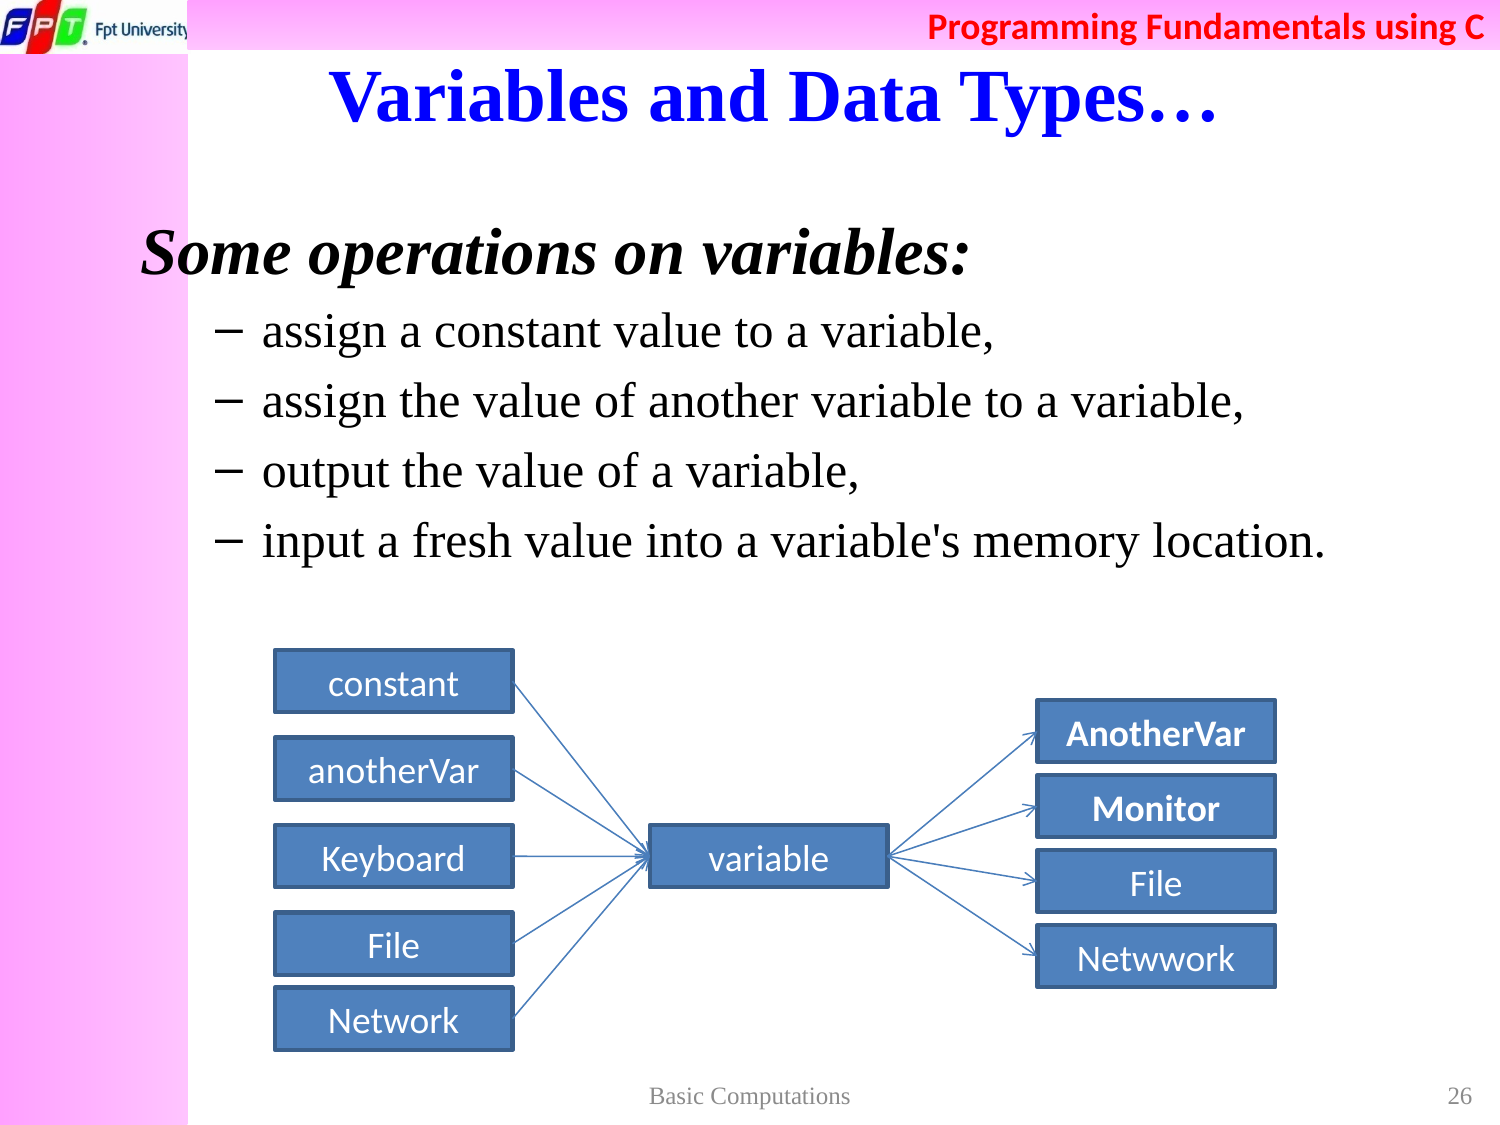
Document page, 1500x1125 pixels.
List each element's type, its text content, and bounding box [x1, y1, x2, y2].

list Some operations on variables: assign a constant value to a variable, assign the value of another variable to a variable, output the value of a variable, input a fresh value into a variable's memory location. [125, 200, 1425, 613]
slide_number 26 [1137, 1074, 1488, 1116]
footer Basic Computations [512, 1074, 988, 1116]
title Variables and Data Types… [125, 45, 1425, 138]
picture [0, 0, 188, 54]
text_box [274, 649, 1276, 1051]
